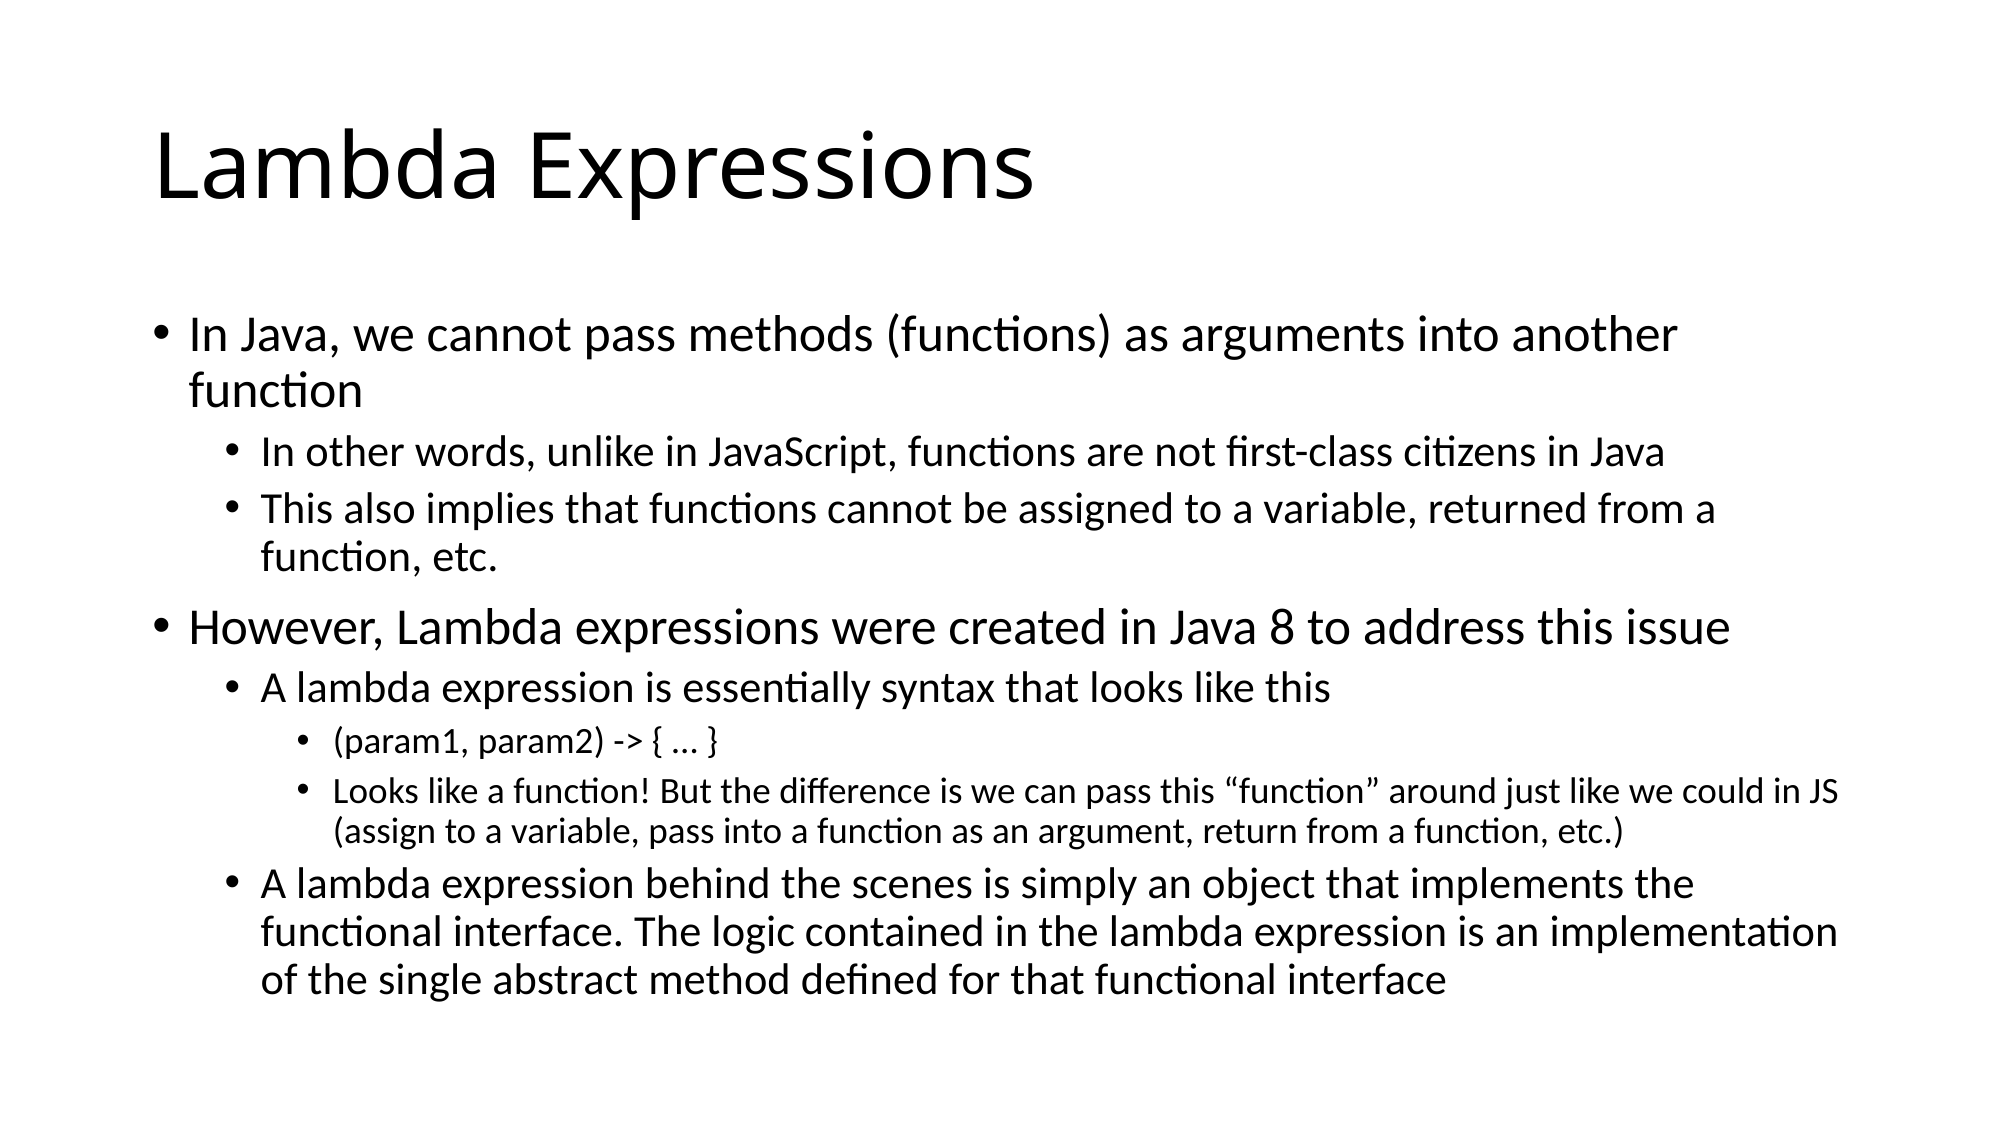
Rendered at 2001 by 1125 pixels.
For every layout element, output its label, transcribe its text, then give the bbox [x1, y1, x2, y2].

title Lambda Expressions [137, 59, 1863, 278]
list In Java, we cannot pass methods (functions) as arguments into another function In other words, unlike in JavaScript, functions are not first-class citizens in Java This also implies that functions cannot be assigned to a variable, returned from a function, etc. However, Lambda expressions were created in Java 8 to address this issue A lambda expression is essentially syntax that looks like this (param1, param2) -> { … } Looks like a function! But the difference is we can pass this “function” around just like we could in JS (assign to a variable, pass into a function as an argument, return from a function, etc.) A lambda expression behind the scenes is simply an object that implements the functional interface. The logic contained in the lambda expression is an implementation of the single abstract method defined for that functional interface [137, 299, 1863, 1014]
